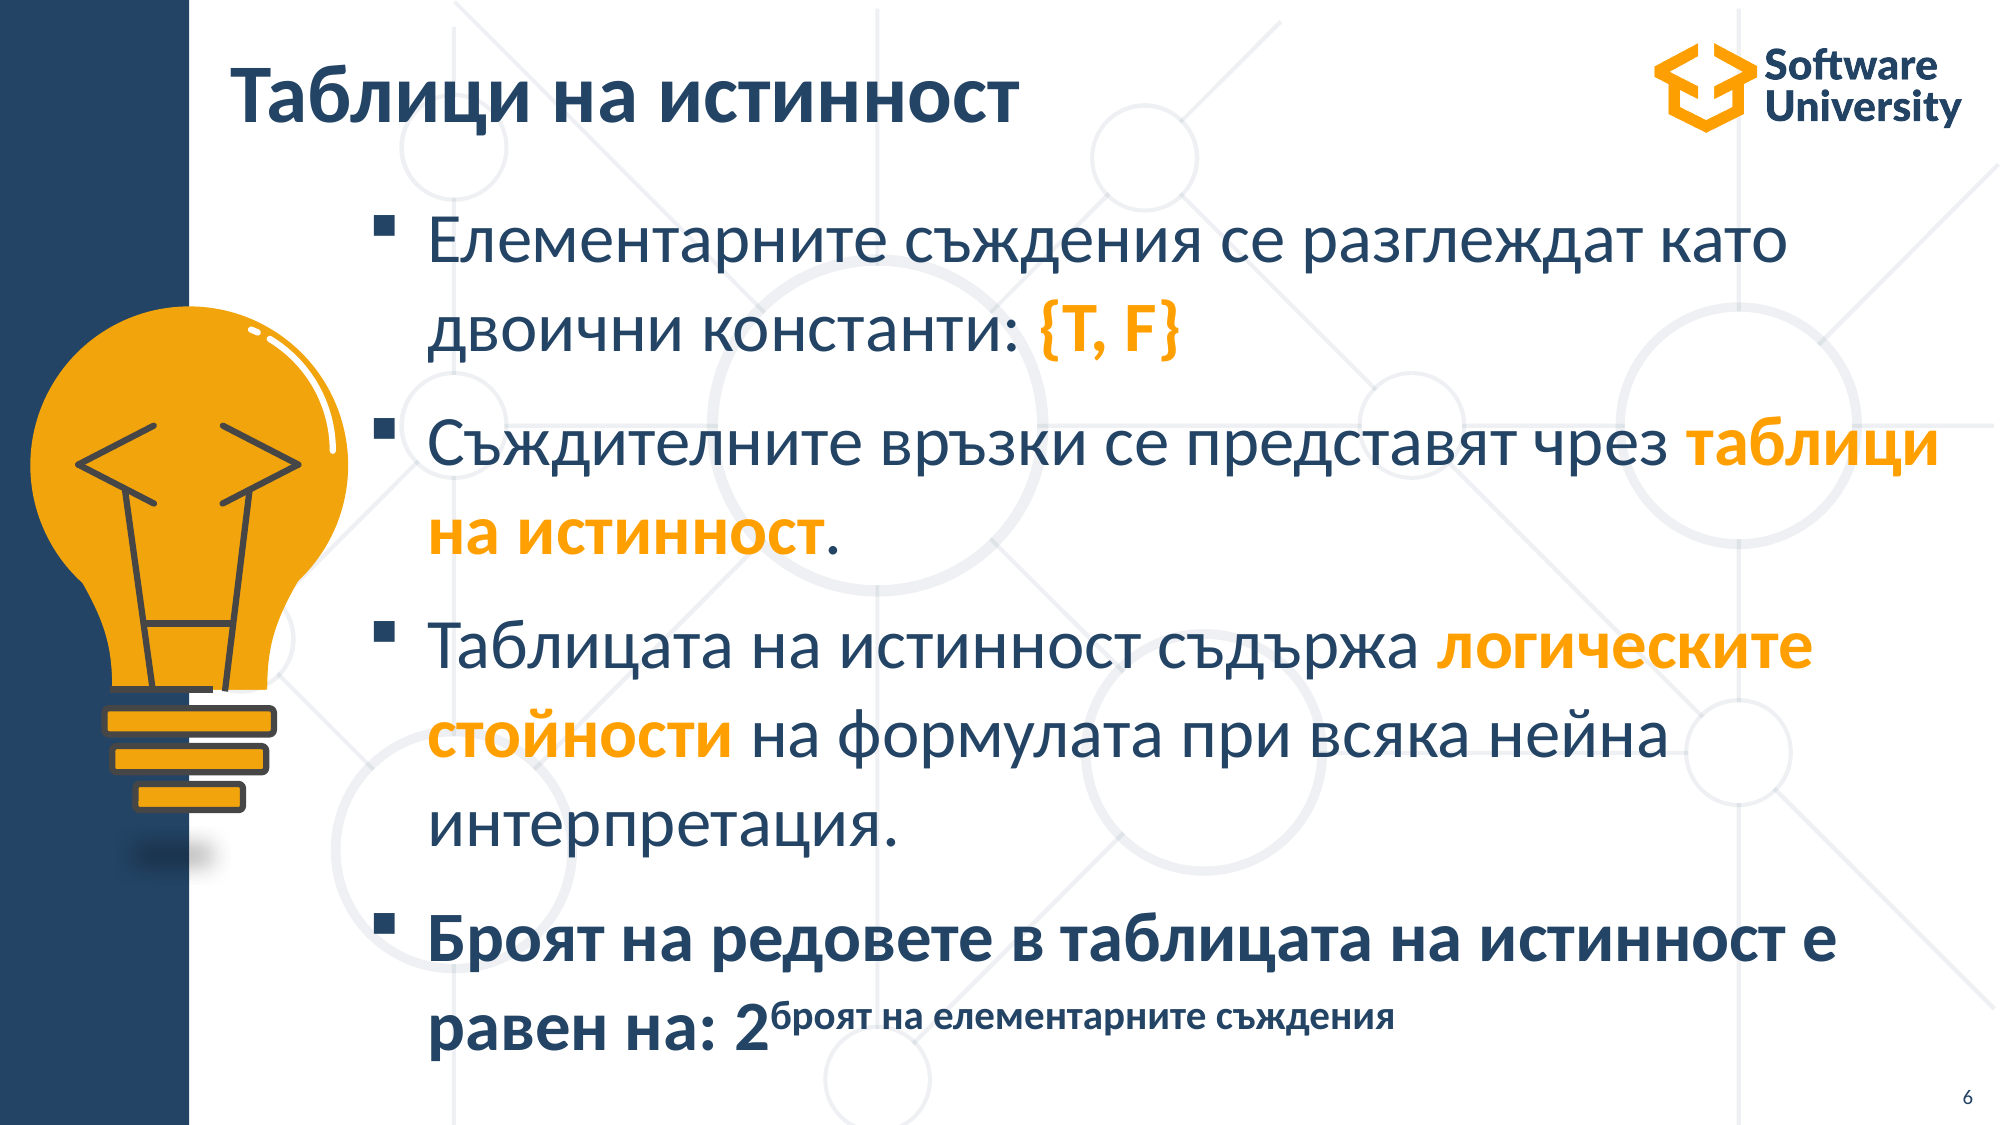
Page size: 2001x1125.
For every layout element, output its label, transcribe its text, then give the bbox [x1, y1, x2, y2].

slide_number 6 [1927, 1092, 1989, 1117]
picture [1641, 31, 1973, 145]
list Елементарните съждения се разглеждат като двоични константи: {T, F} Съждителните връзки се представят чрез таблици на истинност. Таблицата на истинност съдържа логическите стойности на формулата при всяка нейна интерпретация. Броят на редовете в таблицата на истинност е равен на: 2броят на елементарните съждения [350, 181, 1989, 1092]
title Таблици на истинност [212, 16, 1628, 162]
